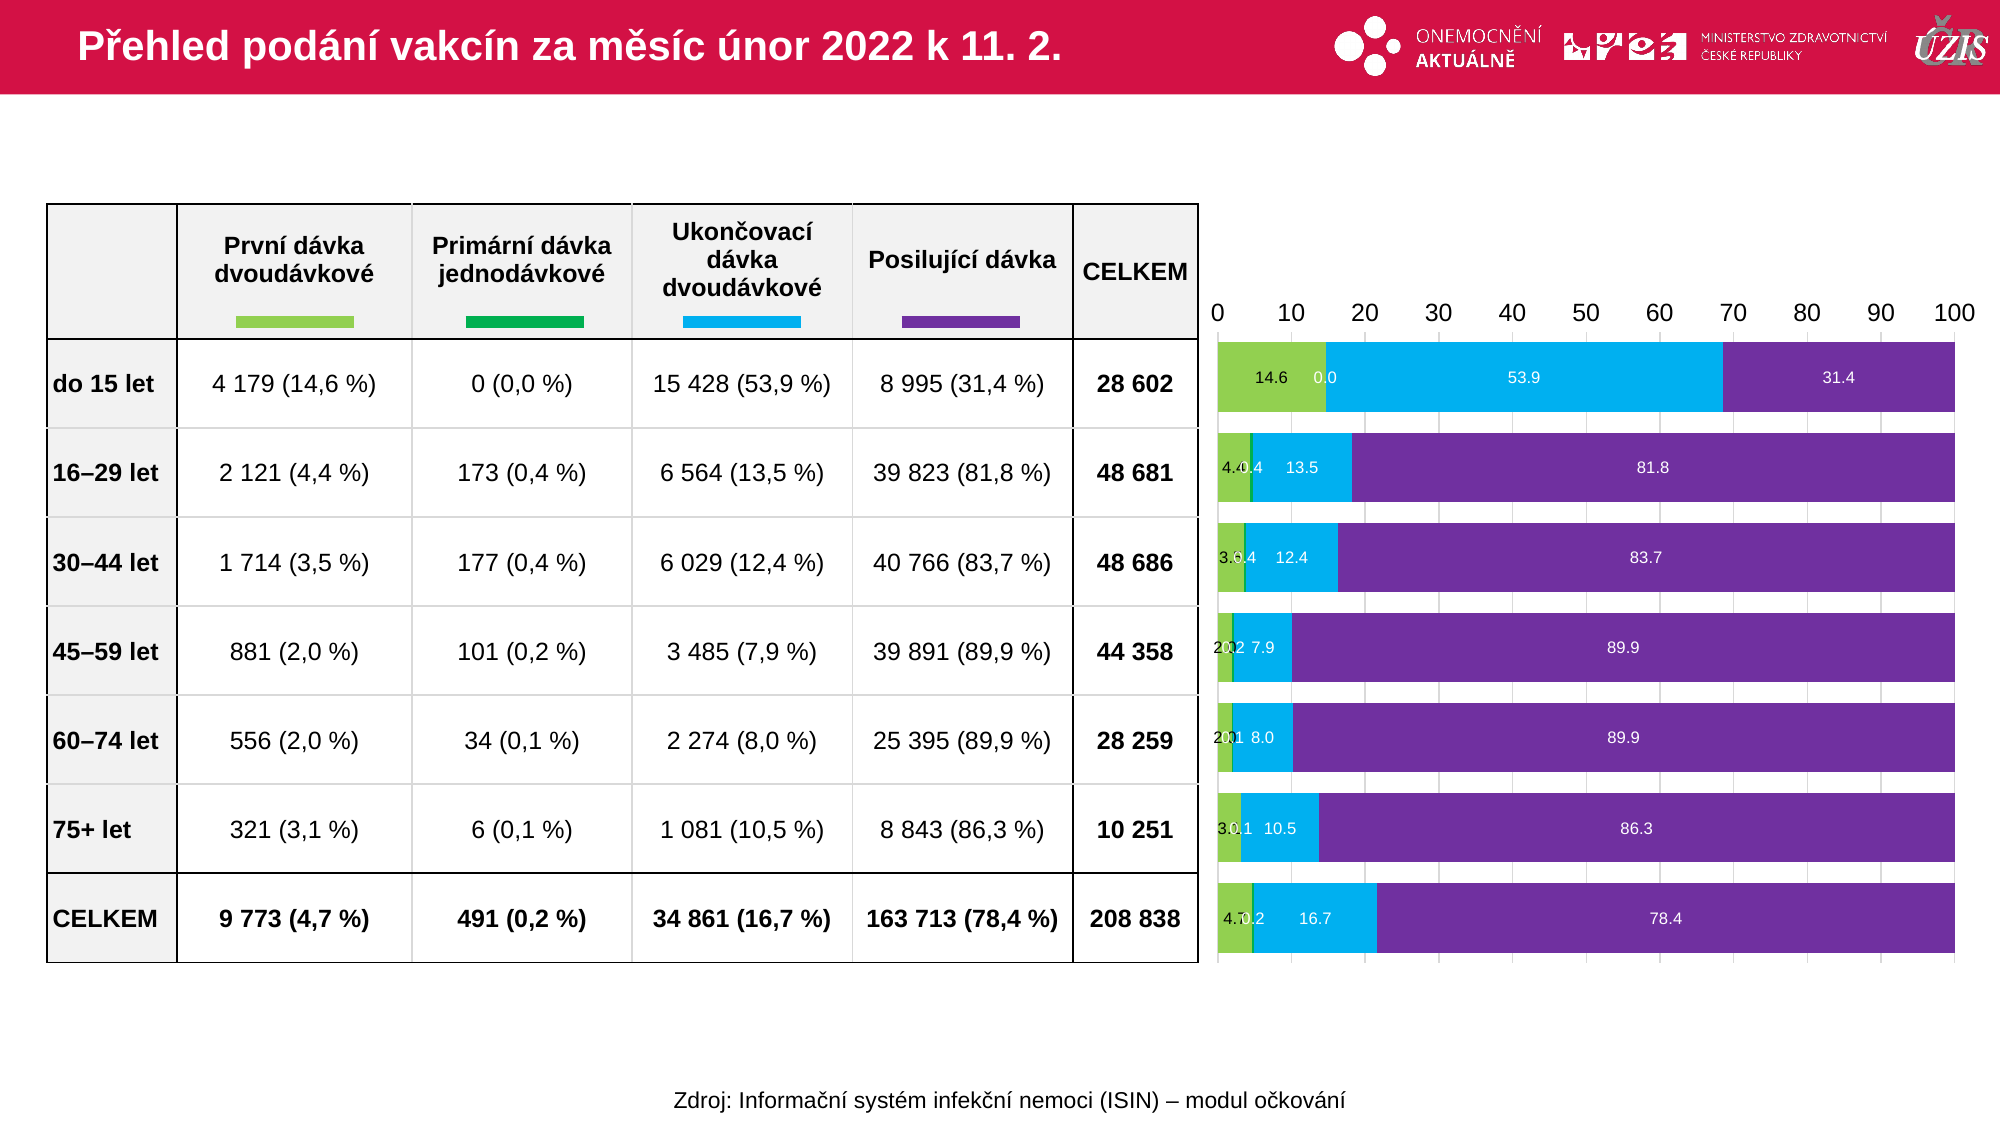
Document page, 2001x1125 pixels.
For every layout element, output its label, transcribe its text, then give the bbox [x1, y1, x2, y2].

table_header Ukončovací dávka dvoudávkové [633, 205, 852, 338]
table_cell 60–74 let [48, 696, 176, 783]
table_cell 28 259 [1074, 696, 1197, 783]
table_cell 4 179 (14,6 %) [178, 340, 411, 427]
table_header Primární dávka jednodávkové [413, 205, 631, 338]
table_cell 101 (0,2 %) [413, 607, 631, 694]
picture [1334, 16, 1542, 76]
table_cell 30–44 let [48, 518, 176, 605]
table_cell 881 (2,0 %) [178, 607, 411, 694]
table_cell 321 (3,1 %) [178, 785, 411, 872]
table_cell 39 891 (89,9 %) [853, 607, 1072, 694]
table_cell 48 686 [1074, 518, 1197, 605]
table_cell 6 (0,1 %) [413, 785, 631, 872]
table_cell 45–59 let [48, 607, 176, 694]
table_header [48, 205, 176, 338]
table_header Posilující dávka [853, 205, 1072, 338]
table_cell 2 121 (4,4 %) [178, 429, 411, 516]
table_cell 1 081 (10,5 %) [633, 785, 852, 872]
table_cell 6 029 (12,4 %) [633, 518, 852, 605]
table_cell 3 485 (7,9 %) [633, 607, 852, 694]
table_cell 8 843 (86,3 %) [853, 785, 1072, 872]
table_cell 75+ let [48, 785, 176, 872]
table_cell 2 274 (8,0 %) [633, 696, 852, 783]
table_cell 40 766 (83,7 %) [853, 518, 1072, 605]
table_cell 28 602 [1074, 340, 1197, 427]
table_cell 16–29 let [48, 429, 176, 516]
table_cell 491 (0,2 %) [413, 874, 631, 962]
table_header CELKEM [1074, 205, 1197, 338]
table_cell 44 358 [1074, 607, 1197, 694]
table_cell 48 681 [1074, 429, 1197, 516]
table_cell 1 714 (3,5 %) [178, 518, 411, 605]
table_cell 39 823 (81,8 %) [853, 429, 1072, 516]
table_cell CELKEM [48, 874, 176, 962]
table_cell 8 995 (31,4 %) [853, 340, 1072, 427]
text_box Zdroj: Informační systém infekční nemoci (ISIN) – modul očkování [658, 1078, 1362, 1121]
picture [1563, 31, 1888, 60]
table_cell 173 (0,4 %) [413, 429, 631, 516]
table_cell 34 861 (16,7 %) [633, 874, 852, 962]
table_cell 6 564 (13,5 %) [633, 429, 852, 516]
table_cell 34 (0,1 %) [413, 696, 631, 783]
table_cell 177 (0,4 %) [413, 518, 631, 605]
table_cell 163 713 (78,4 %) [853, 874, 1072, 962]
table_cell do 15 let [48, 340, 176, 427]
table_cell 25 395 (89,9 %) [853, 696, 1072, 783]
table_cell 0 (0,0 %) [413, 340, 631, 427]
title Přehled podání vakcín za měsíc únor 2022 k 11. 2. [62, 0, 1252, 95]
table_header První dávka dvoudávkové [178, 205, 411, 338]
table_cell 9 773 (4,7 %) [178, 874, 411, 962]
picture [1915, 15, 1989, 66]
table_cell 208 838 [1074, 874, 1197, 962]
table_cell 15 428 (53,9 %) [633, 340, 852, 427]
table_cell 556 (2,0 %) [178, 696, 411, 783]
chart [1198, 217, 1990, 1030]
table_cell 10 251 [1074, 785, 1197, 872]
